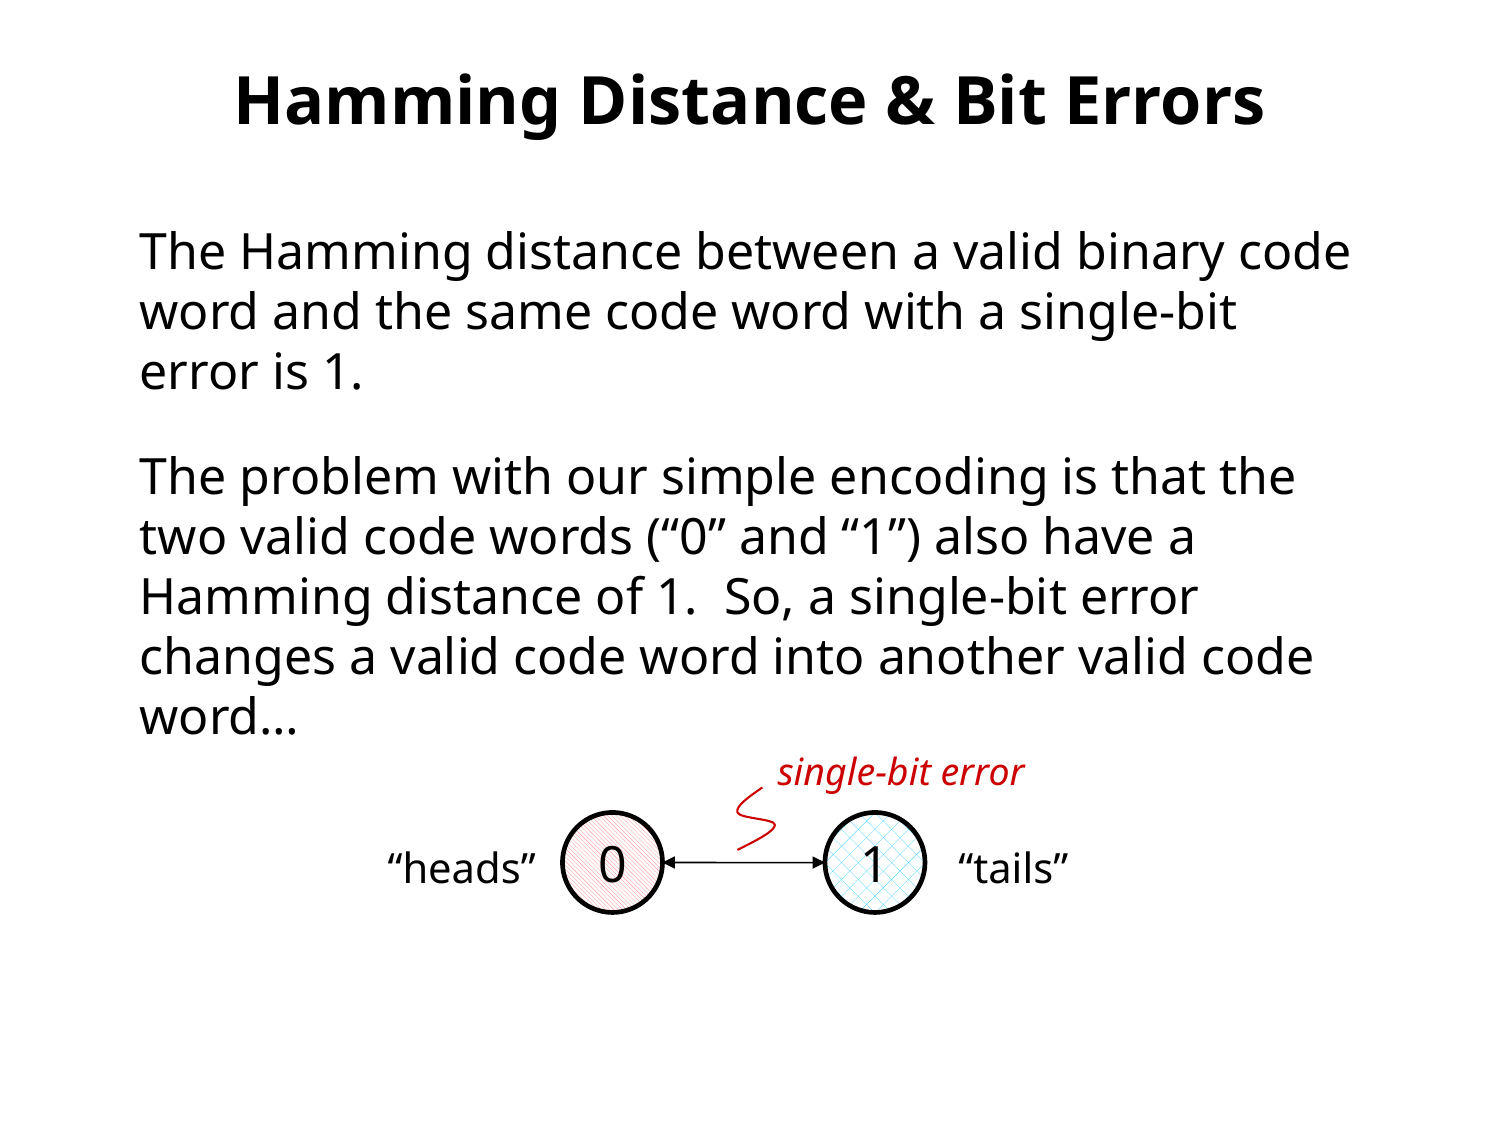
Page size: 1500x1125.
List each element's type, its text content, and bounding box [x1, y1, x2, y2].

text_box The Hamming distance between a valid binary code word and the same code word with a single-bit error is 1. [124, 212, 1381, 408]
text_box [124, 437, 1382, 913]
title Hamming Distance & Bit Errors [75, 45, 1425, 150]
